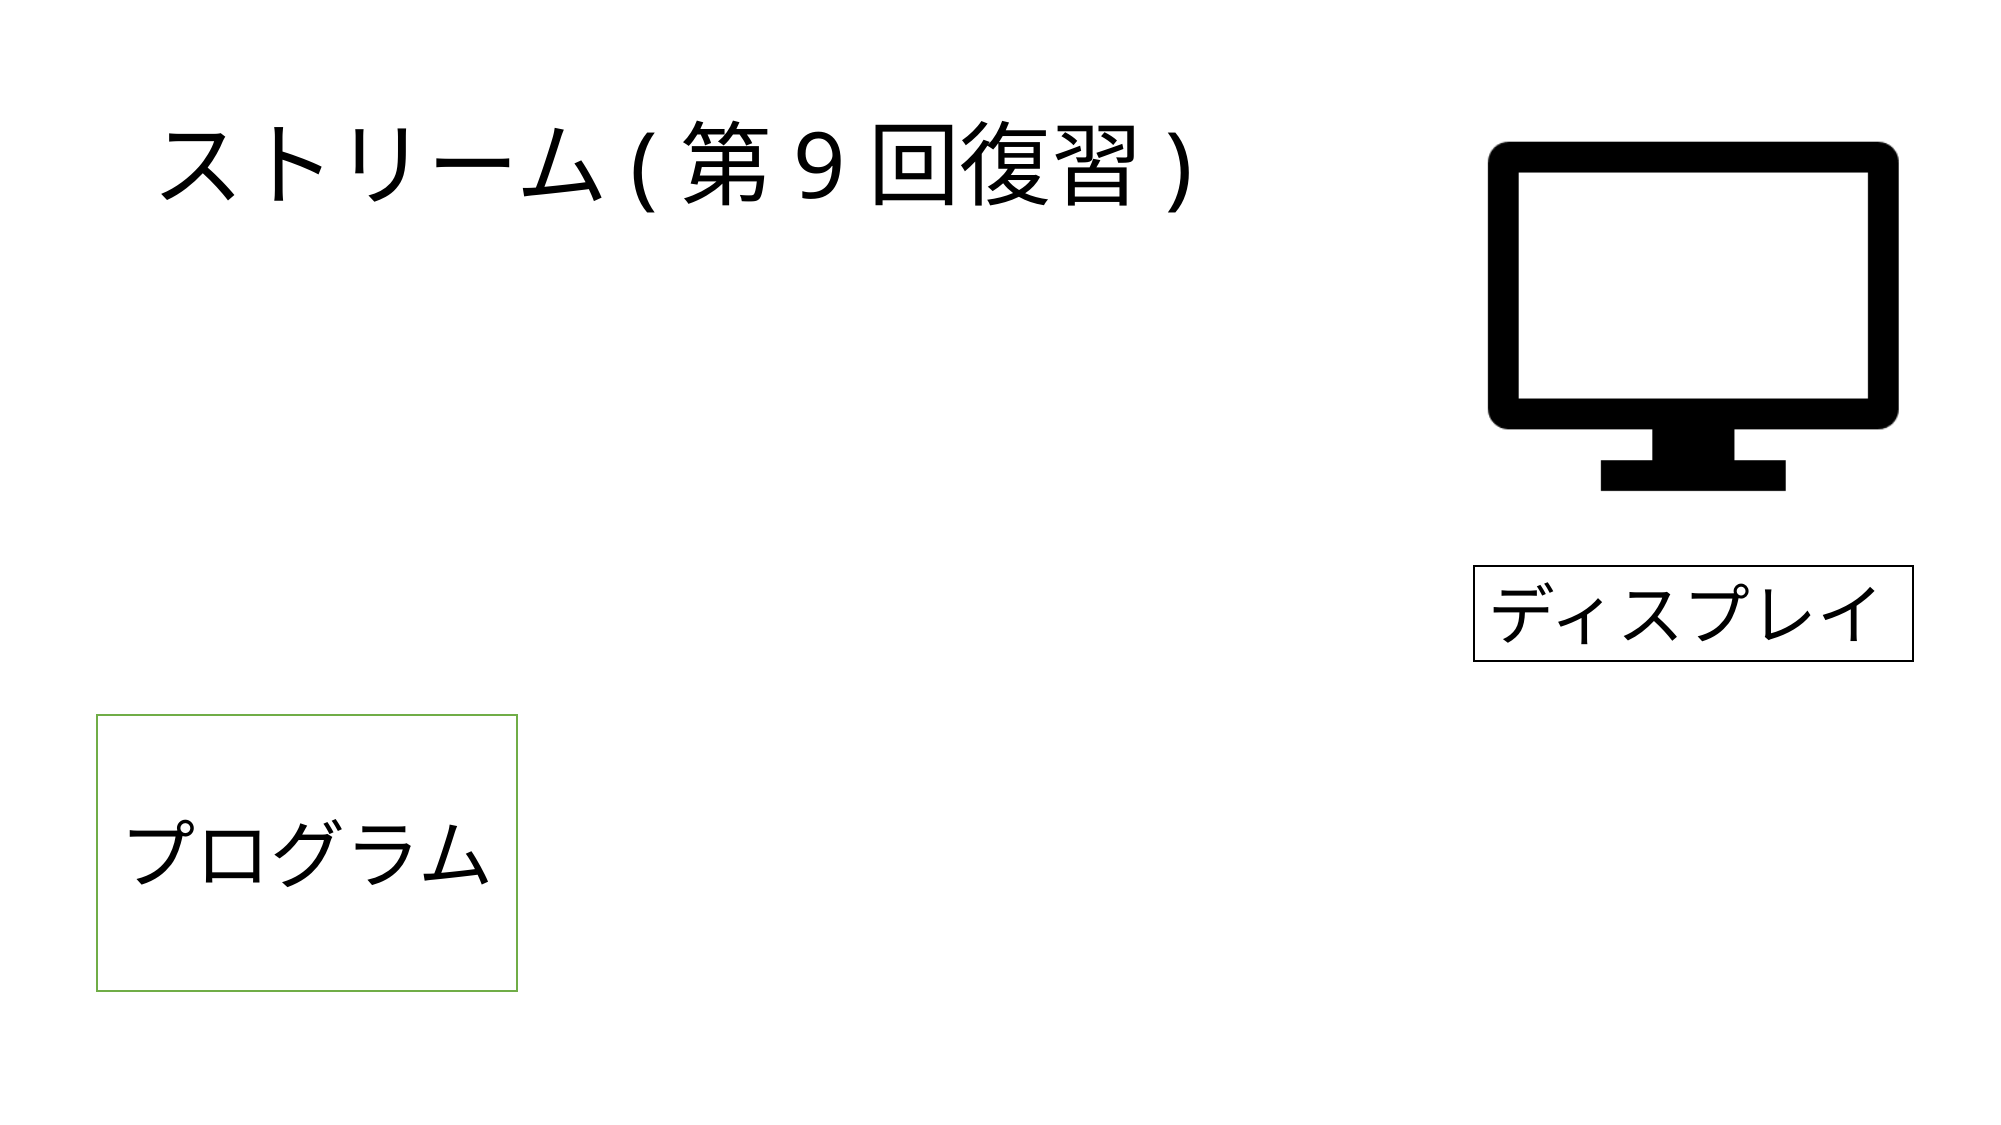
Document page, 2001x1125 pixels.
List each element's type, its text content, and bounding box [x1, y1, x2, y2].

title ストリーム(第9回復習) [137, 59, 1863, 278]
text_box ディスプレイ [1473, 565, 1914, 662]
picture [1447, 70, 1940, 563]
text_box プログラム [96, 714, 518, 992]
